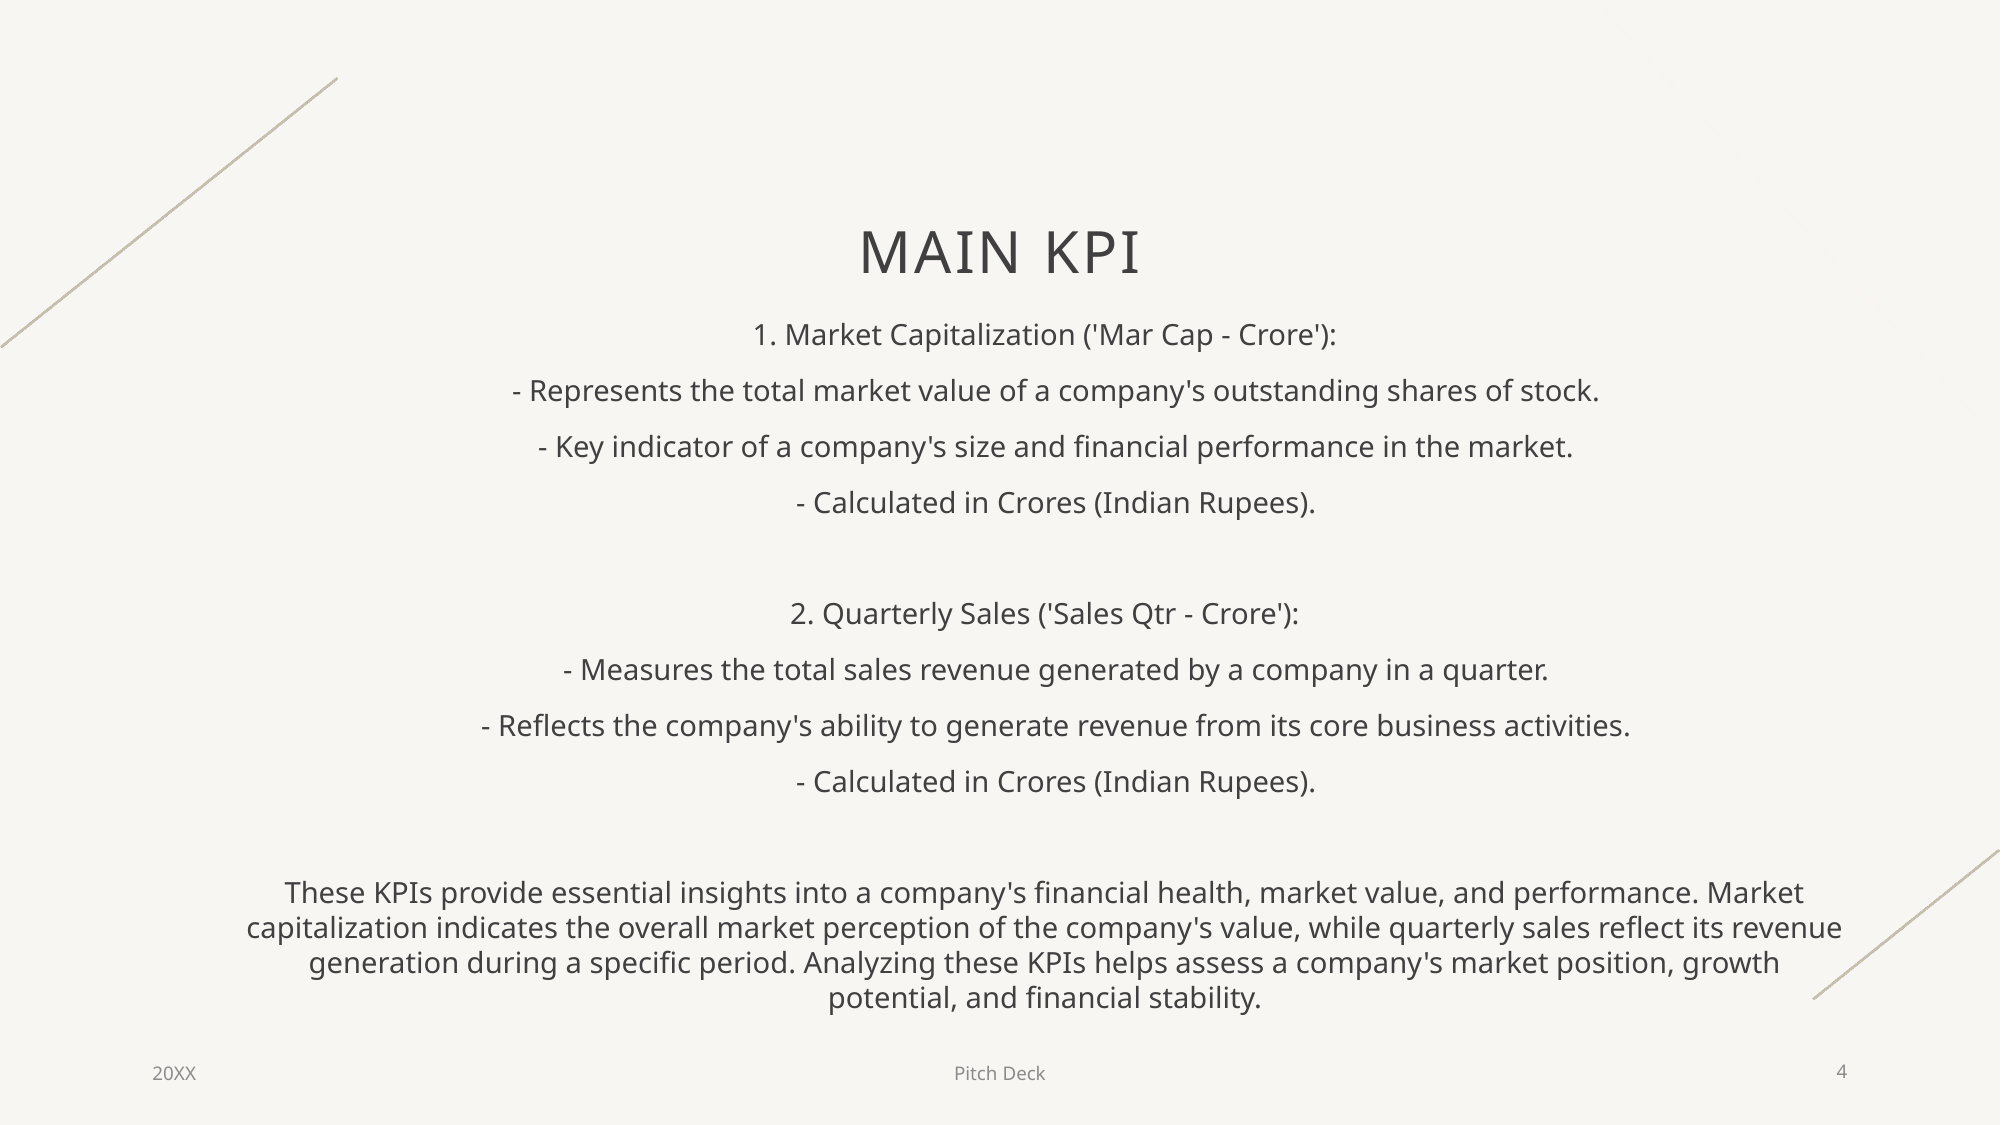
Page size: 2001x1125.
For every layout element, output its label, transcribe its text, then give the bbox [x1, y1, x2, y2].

picture [1812, 849, 2000, 1000]
text_box [963, 320, 1625, 936]
title Main kpi [309, 146, 1691, 309]
slide_number 20XX [137, 1042, 588, 1103]
footer Pitch Deck [662, 1042, 1338, 1103]
list 1. Market Capitalization ('Mar Cap - Crore'): - Represents the total market value of a company's outstanding shares of stock. - Key indicator of a company's size and financial performance in the market. - Calculated in Crores (Indian Rupees). 2. Quarterly Sales ('Sales Qtr - Crore'): - Measures the total sales revenue generated by a company in a quarter. - Reflects the company's ability to generate revenue from its core business activities. - Calculated in Crores (Indian Rupees). These KPIs provide essential insights into a company's financial health, market value, and performance. Market capitalization indicates the overall market perception of the company's value, while quarterly sales reflect its revenue generation during a specific period. Analyzing these KPIs helps assess a company's market position, growth potential, and financial stability. [227, 309, 1863, 984]
picture [0, 77, 338, 348]
slide_number 4 [1412, 1042, 1863, 1103]
